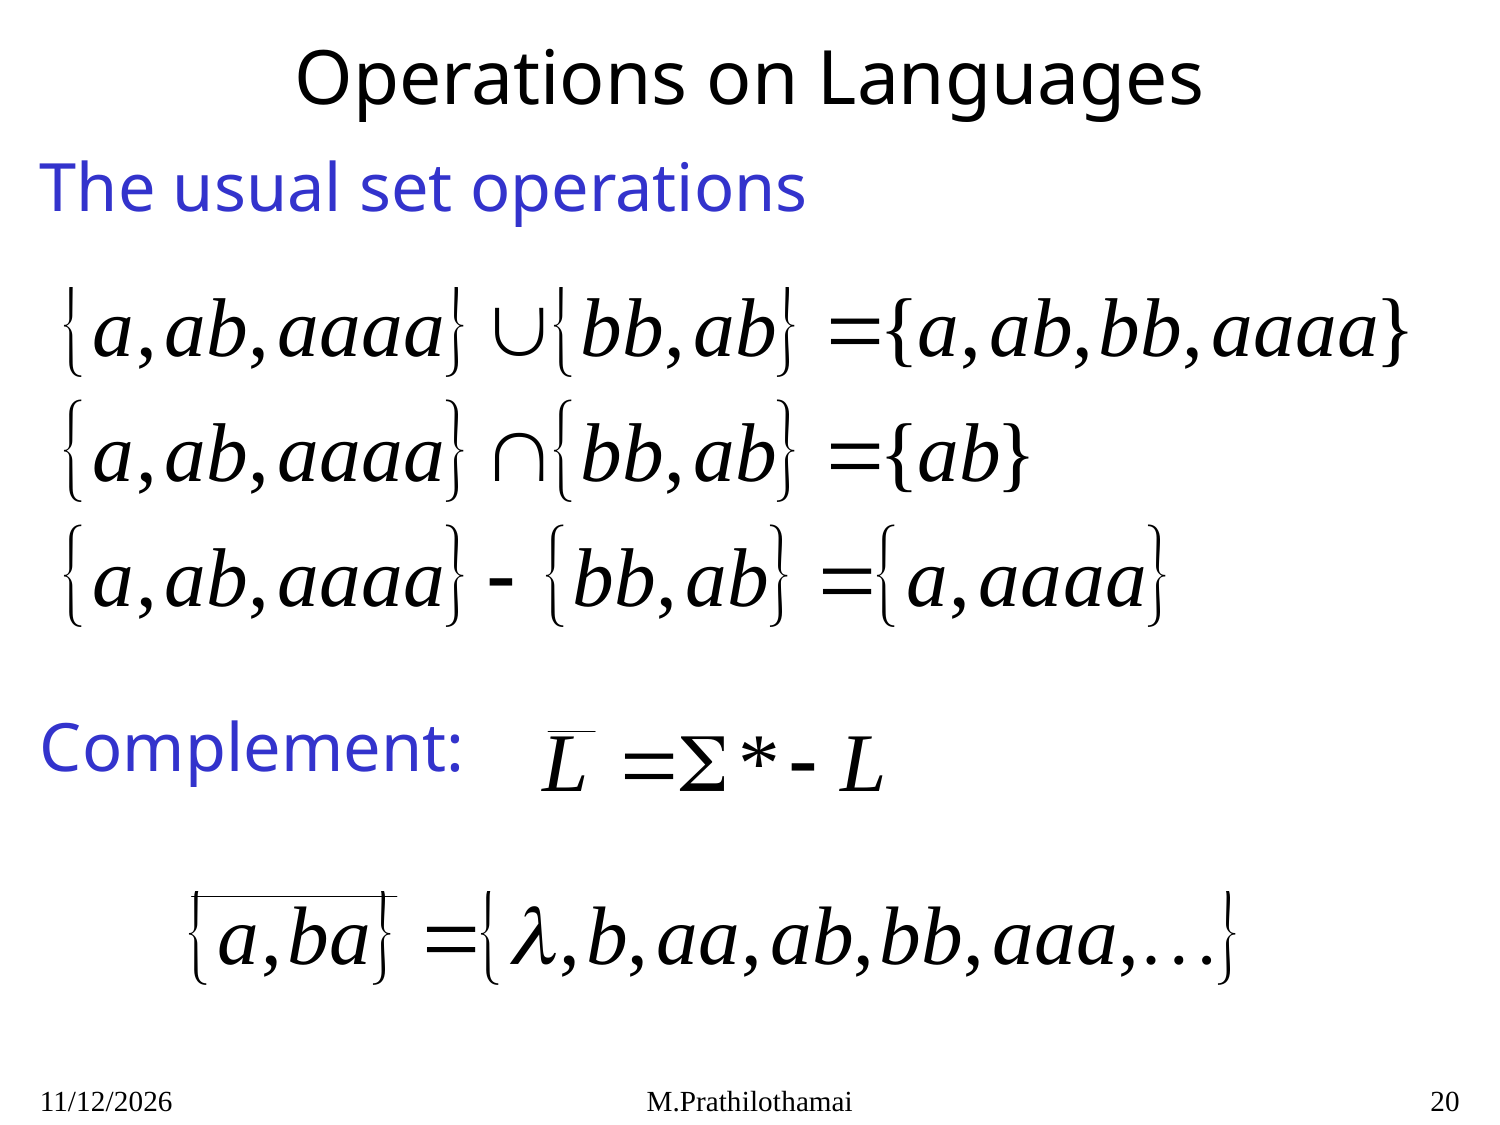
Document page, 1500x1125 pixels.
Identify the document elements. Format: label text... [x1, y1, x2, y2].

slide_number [24, 1074, 338, 1125]
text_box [537, 724, 890, 797]
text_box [187, 891, 1247, 988]
footer M.Prathilothamai [512, 1074, 988, 1125]
slide_number 20 [1162, 1074, 1476, 1125]
title Operations on Languages [24, 24, 1475, 125]
list The usual set operations Complement: [24, 137, 1475, 1038]
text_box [62, 287, 1413, 630]
